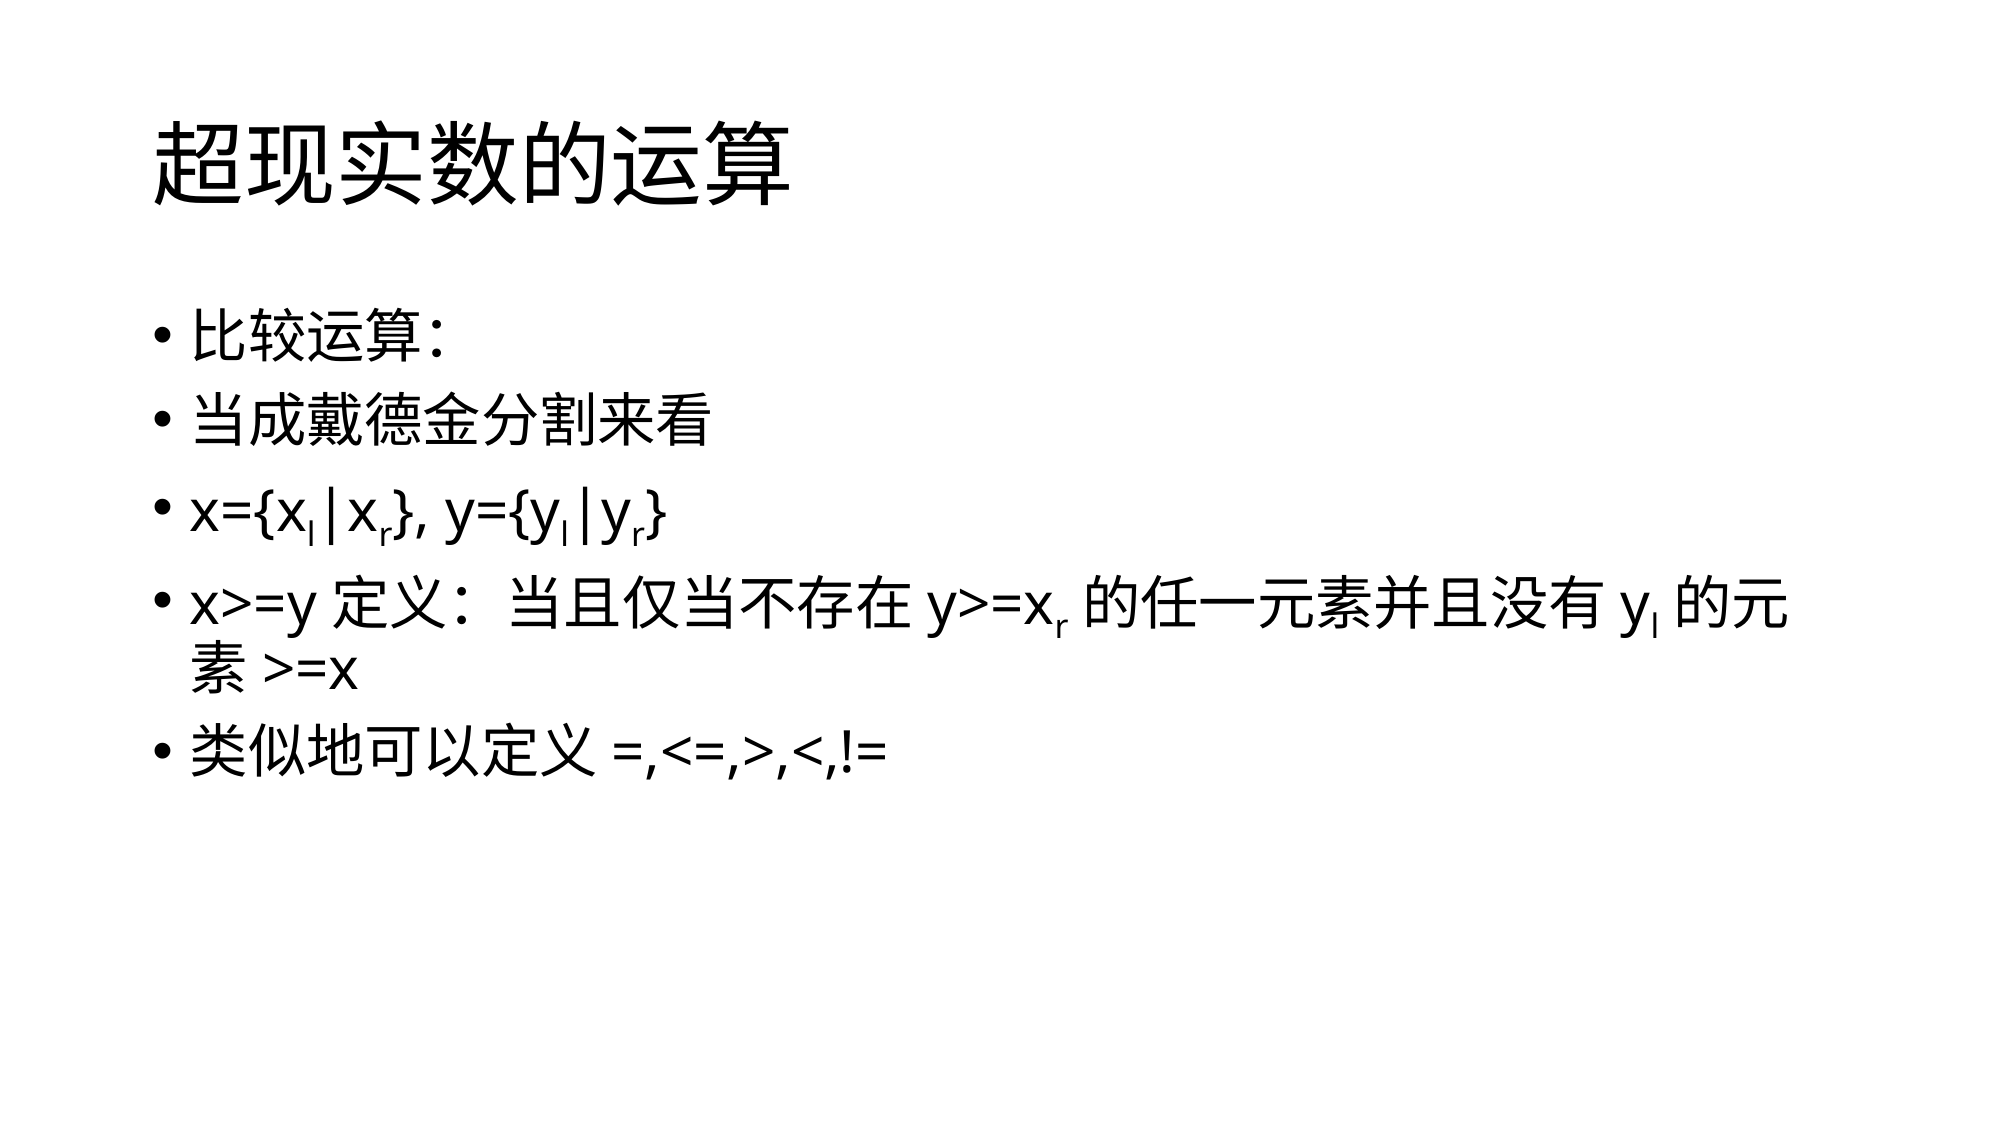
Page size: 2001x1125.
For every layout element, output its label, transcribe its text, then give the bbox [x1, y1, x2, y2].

title 超现实数的运算 [137, 59, 1863, 278]
list 比较运算： 当成戴德金分割来看 x={xl|xr}, y={yl|yr} x>=y定义：当且仅当不存在y>=xr的任一元素并且没有yl的元素>=x 类似地可以定义=,<=,>,<,!= [137, 299, 1863, 1014]
